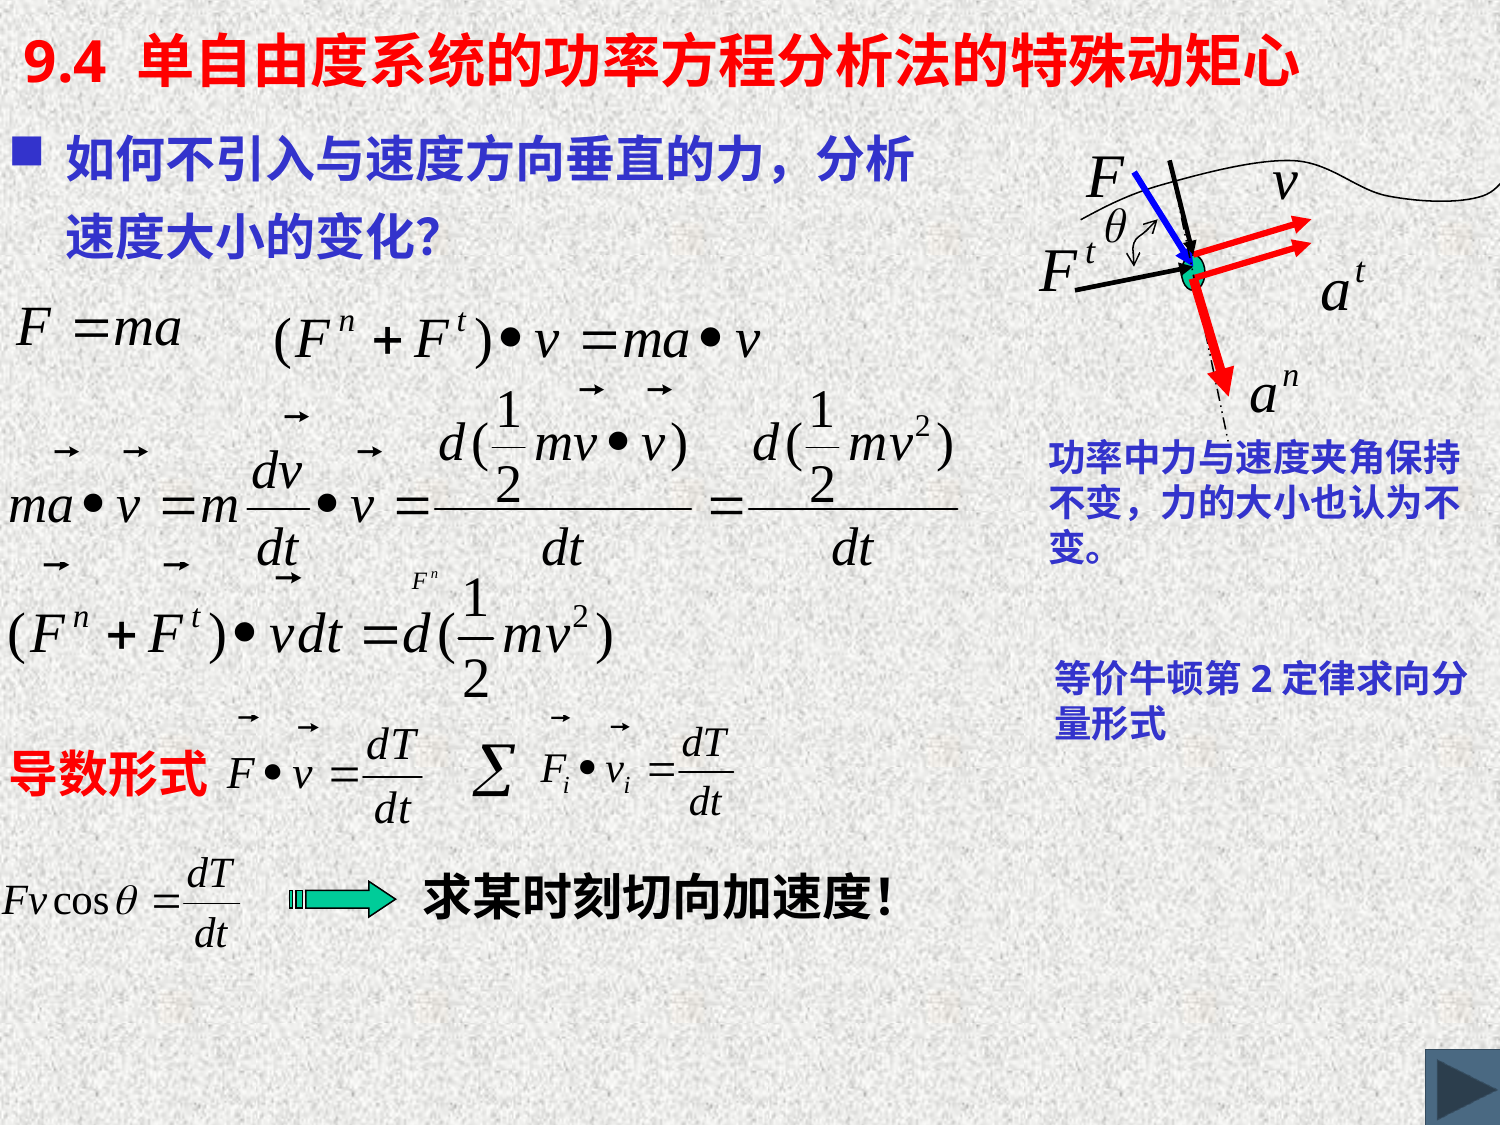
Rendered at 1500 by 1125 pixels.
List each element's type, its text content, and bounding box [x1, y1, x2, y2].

text_box [305, 881, 396, 917]
text_box [1135, 190, 1155, 211]
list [466, 715, 744, 825]
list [1098, 208, 1135, 255]
text_box [1181, 255, 1205, 291]
text_box [289, 890, 293, 909]
text_box 求某时刻切向加速度！ [407, 857, 1034, 933]
text_box [295, 890, 303, 909]
picture [1111, 208, 1185, 282]
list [218, 715, 432, 834]
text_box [1074, 124, 1143, 208]
text_box 9.4 单自由度系统的功率方程分析法的特殊动矩心 [0, 16, 1379, 102]
picture [1158, 204, 1189, 255]
text_box [1194, 216, 1312, 255]
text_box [0, 562, 626, 710]
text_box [1311, 242, 1379, 326]
text_box [1169, 160, 1197, 255]
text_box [0, 373, 969, 578]
text_box 等价牛顿第2定律求向分量形式 [1039, 648, 1495, 753]
text_box 功率中力与速度夹角保持不变，力的大小也认为不变。 [1033, 426, 1500, 577]
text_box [1027, 219, 1111, 302]
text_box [1240, 349, 1309, 427]
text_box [1264, 160, 1308, 214]
text_box [1111, 262, 1194, 284]
text_box [1143, 186, 1194, 266]
text_box 如何不引入与速度方向垂直的力，分析速度大小的变化？ [0, 102, 975, 274]
text_box [1308, 151, 1500, 202]
text_box [1146, 181, 1180, 208]
text_box [1127, 219, 1158, 267]
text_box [0, 846, 249, 958]
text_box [265, 290, 773, 373]
picture [0, 0, 1500, 1125]
text_box [1193, 240, 1311, 278]
text_box 导数形式 [0, 735, 218, 811]
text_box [5, 278, 196, 360]
text_box [1193, 278, 1232, 397]
text_box [1082, 210, 1098, 219]
text_box [1175, 161, 1264, 204]
